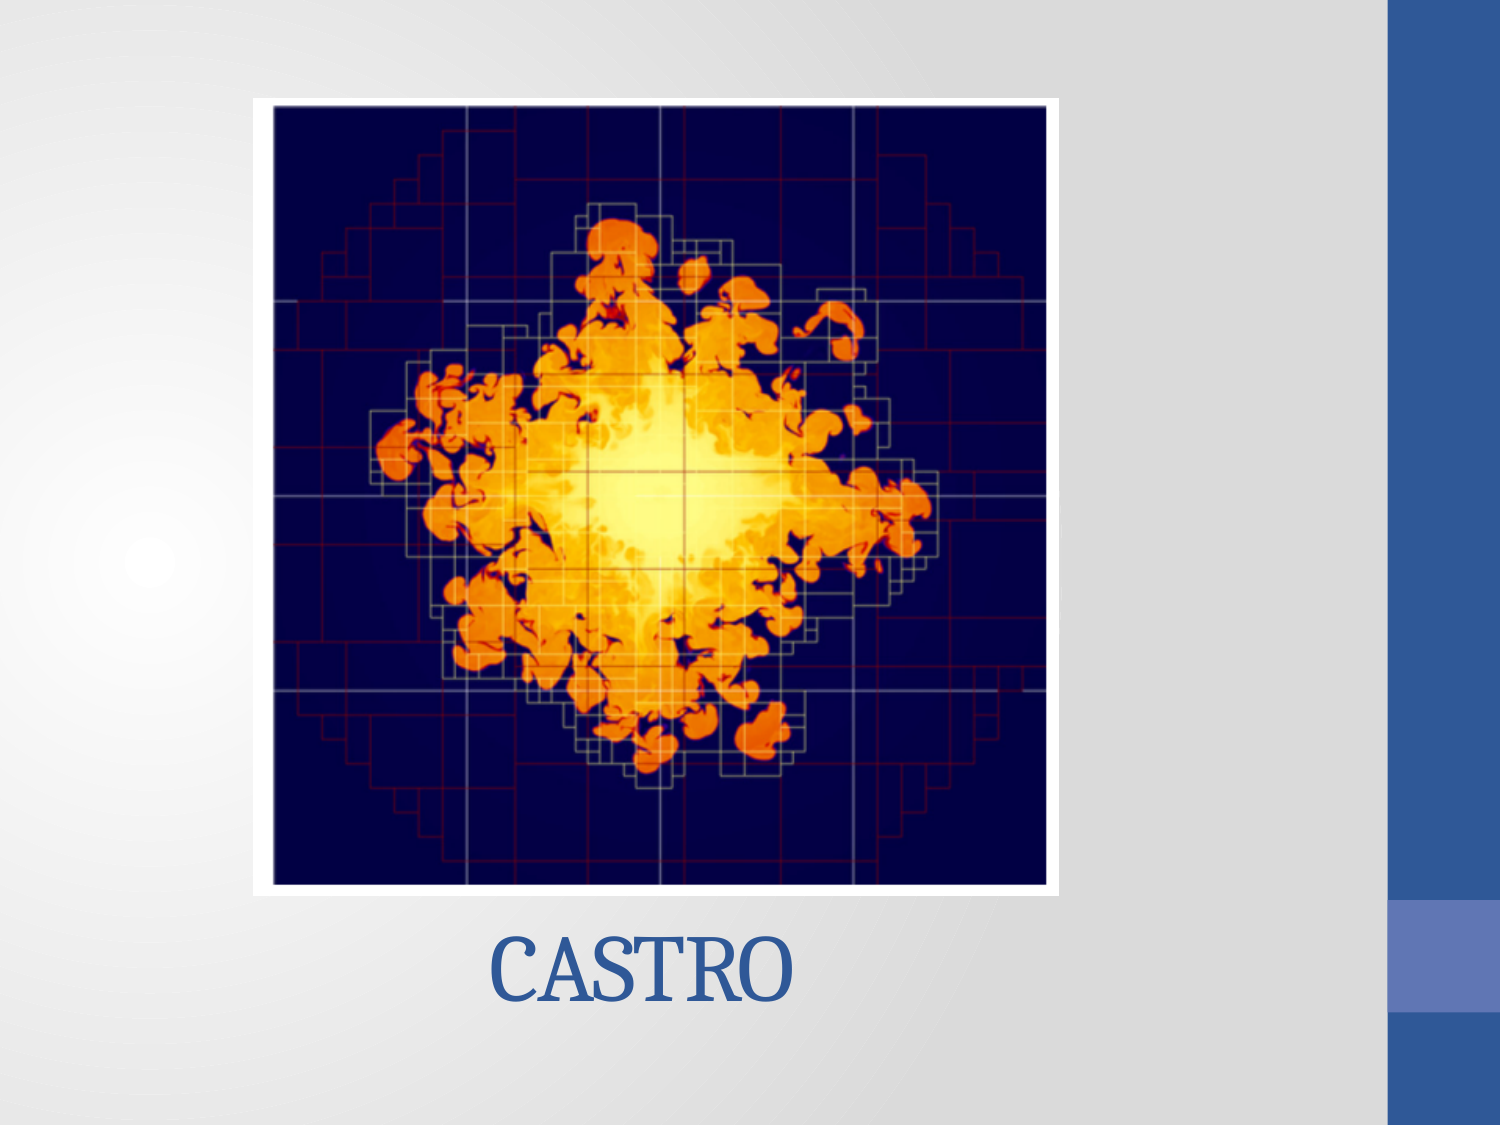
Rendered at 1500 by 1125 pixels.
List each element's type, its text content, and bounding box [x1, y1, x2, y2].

title CASTRO [17, 869, 1268, 1058]
picture [253, 98, 1059, 897]
